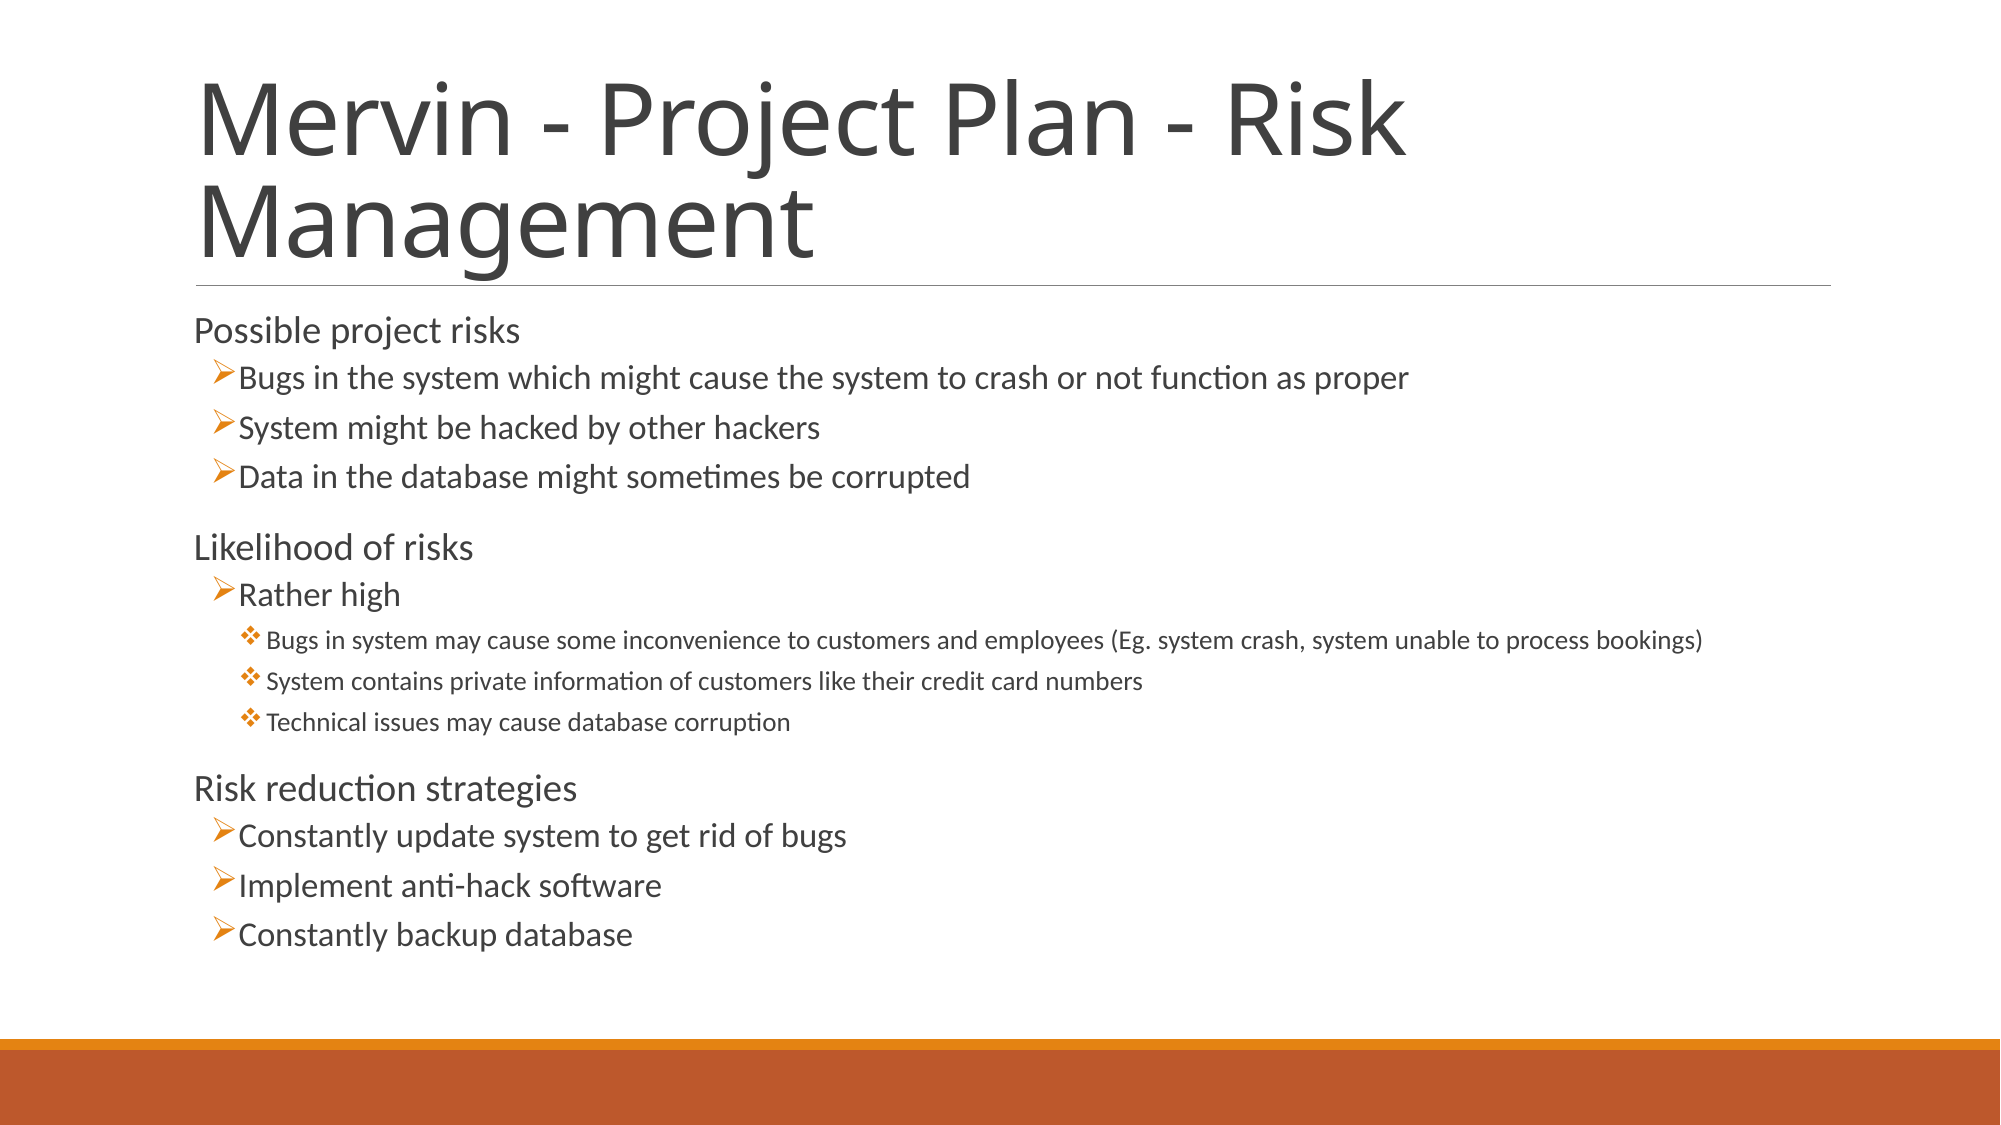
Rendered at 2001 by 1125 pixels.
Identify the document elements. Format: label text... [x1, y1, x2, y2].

list Possible project risks Bugs in the system which might cause the system to crash or not function as proper System might be hacked by other hackers Data in the database might sometimes be corrupted Likelihood of risks Rather high Bugs in system may cause some inconvenience to customers and employees (Eg. system crash, system unable to process bookings) System contains private information of customers like their credit card numbers Technical issues may cause database corruption Risk reduction strategies Constantly update system to get rid of bugs Implement anti-hack software Constantly backup database [180, 302, 1830, 963]
title Mervin - Project Plan - Risk Management [180, 47, 1830, 285]
